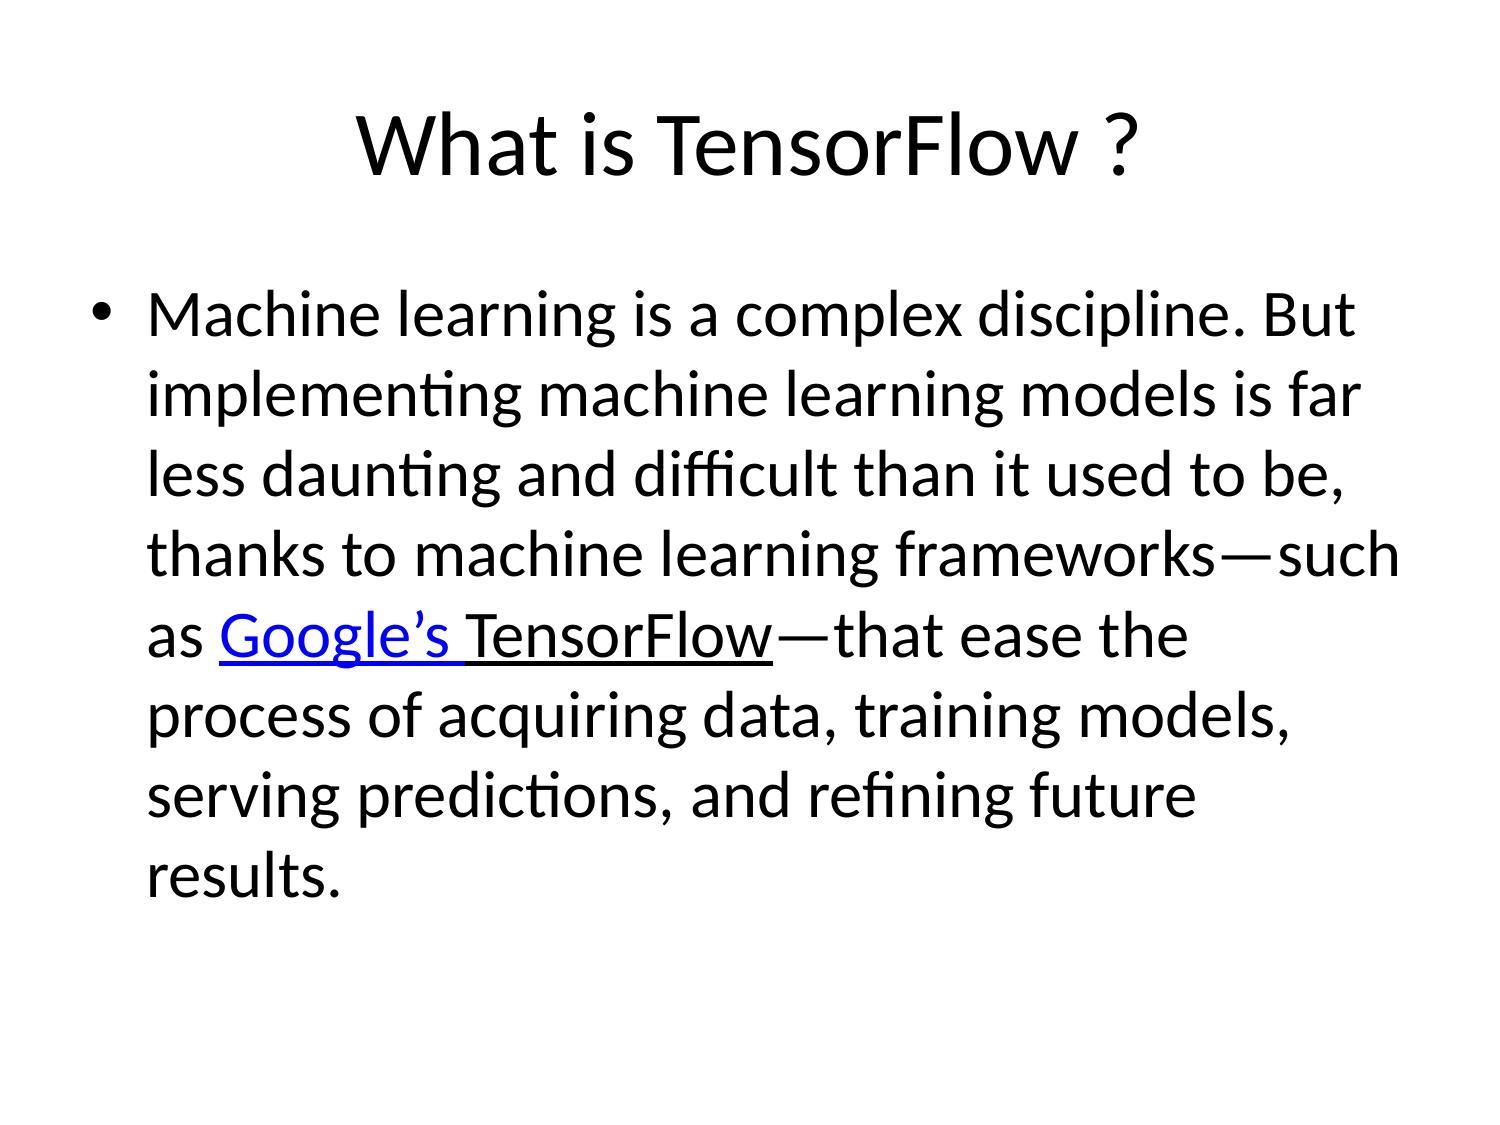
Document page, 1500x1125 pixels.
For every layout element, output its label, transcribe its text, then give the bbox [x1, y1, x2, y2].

title What is TensorFlow ? [75, 45, 1425, 233]
list Machine learning is a complex discipline. But implementing machine learning models is far less daunting and difficult than it used to be, thanks to machine learning frameworks—such as Google’s TensorFlow—that ease the process of acquiring data, training models, serving predictions, and refining future results. [75, 262, 1425, 1005]
